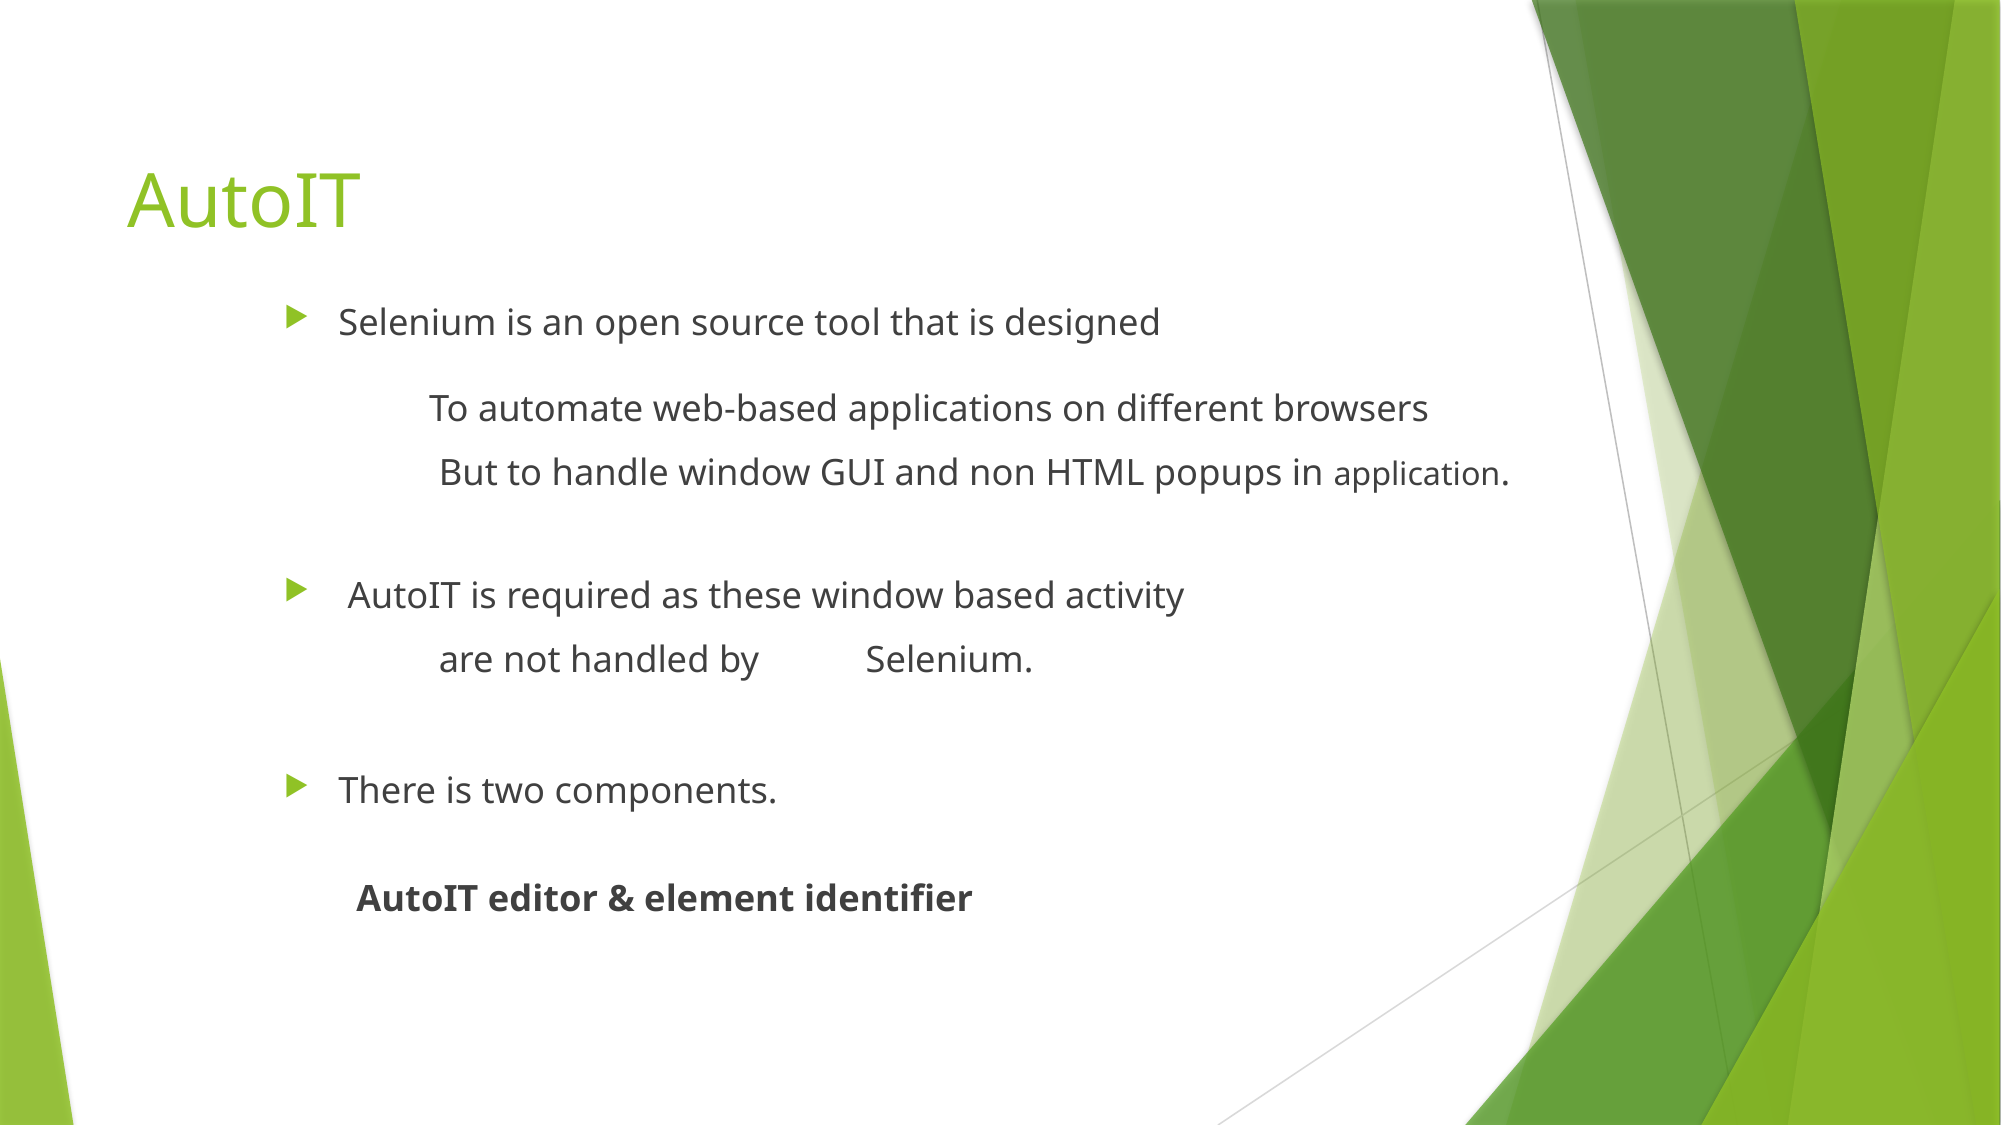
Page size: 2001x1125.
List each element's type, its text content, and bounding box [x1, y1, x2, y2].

title AutoIT [112, 144, 1523, 273]
list Selenium is an open source tool that is designed To automate web-based applications on different browsers But to handle window GUI and non HTML popups in application. AutoIT is required as these window based activity are not handled by Selenium. There is two components. AutoIT editor & element identifier [268, 227, 1578, 998]
